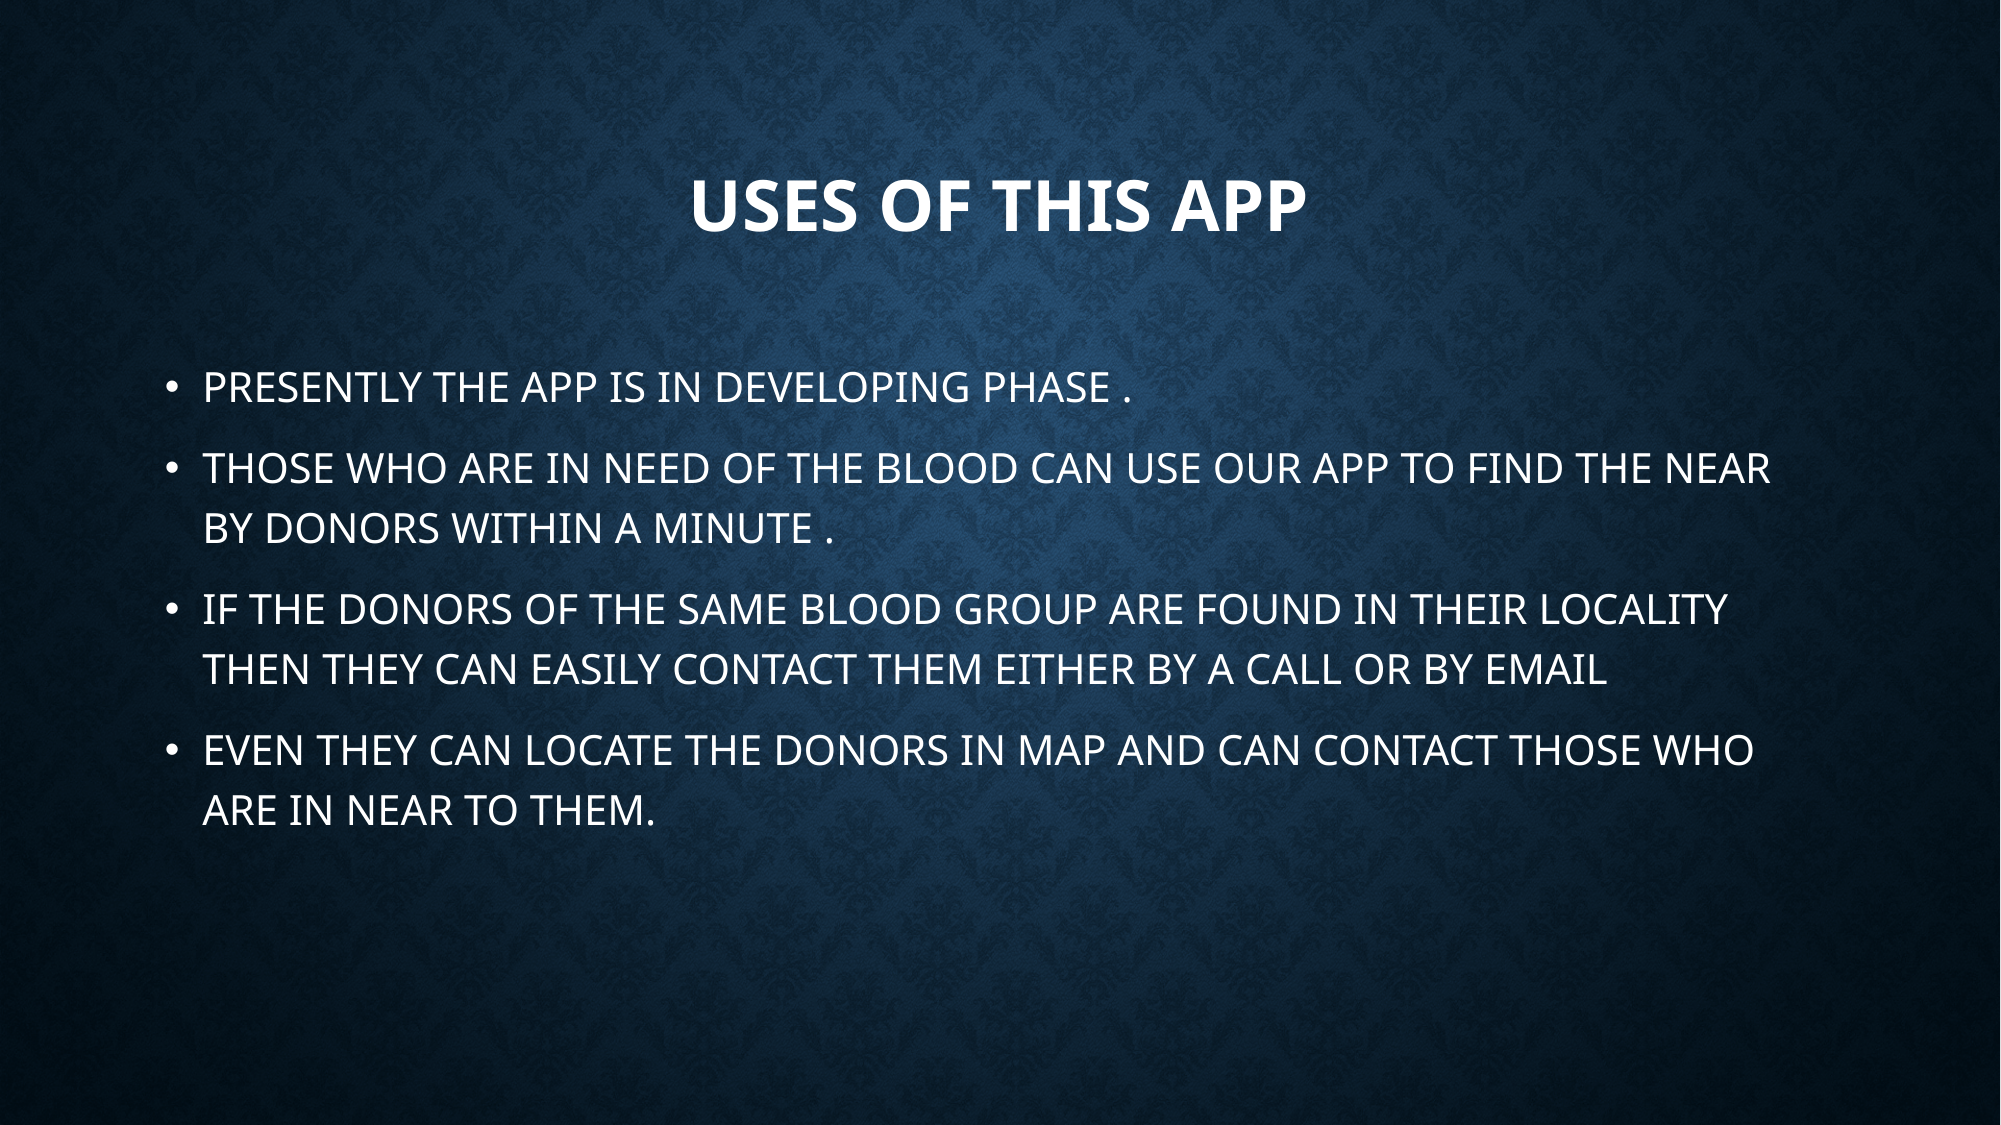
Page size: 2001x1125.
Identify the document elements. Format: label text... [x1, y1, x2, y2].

title USES OF THIS APP [149, 99, 1849, 318]
list PRESENTLY THE APP IS IN DEVELOPING PHASE . THOSE WHO ARE IN NEED OF THE BLOOD CAN USE OUR APP TO FIND THE NEAR BY DONORS WITHIN A MINUTE . IF THE DONORS OF THE SAME BLOOD GROUP ARE FOUND IN THEIR LOCALITY THEN THEY CAN EASILY CONTACT THEM EITHER BY A CALL OR BY EMAIL EVEN THEY CAN LOCATE THE DONORS IN MAP AND CAN CONTACT THOSE WHO ARE IN NEAR TO THEM. [149, 343, 1849, 950]
